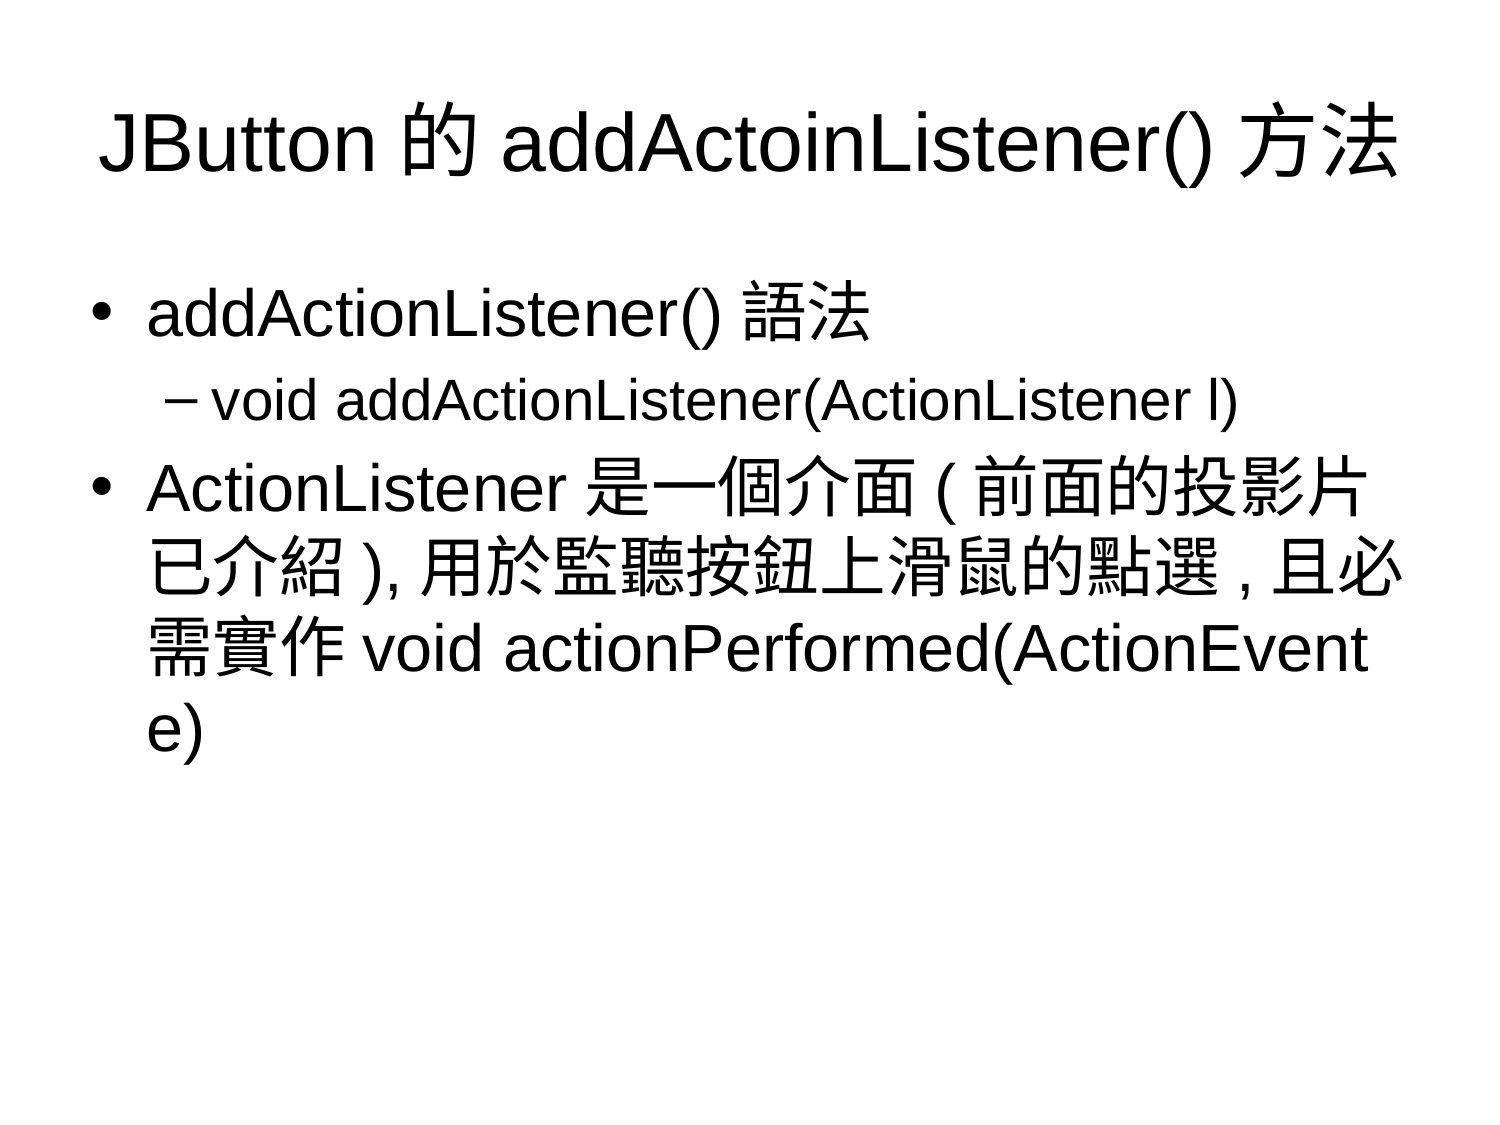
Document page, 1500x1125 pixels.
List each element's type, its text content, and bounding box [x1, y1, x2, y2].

title JButton的addActoinListener()方法 [75, 45, 1425, 233]
list addActionListener()語法 void addActionListener(ActionListener l) ActionListener是一個介面(前面的投影片已介紹),用於監聽按鈕上滑鼠的點選,且必需實作void actionPerformed(ActionEvent e) [75, 262, 1425, 1005]
